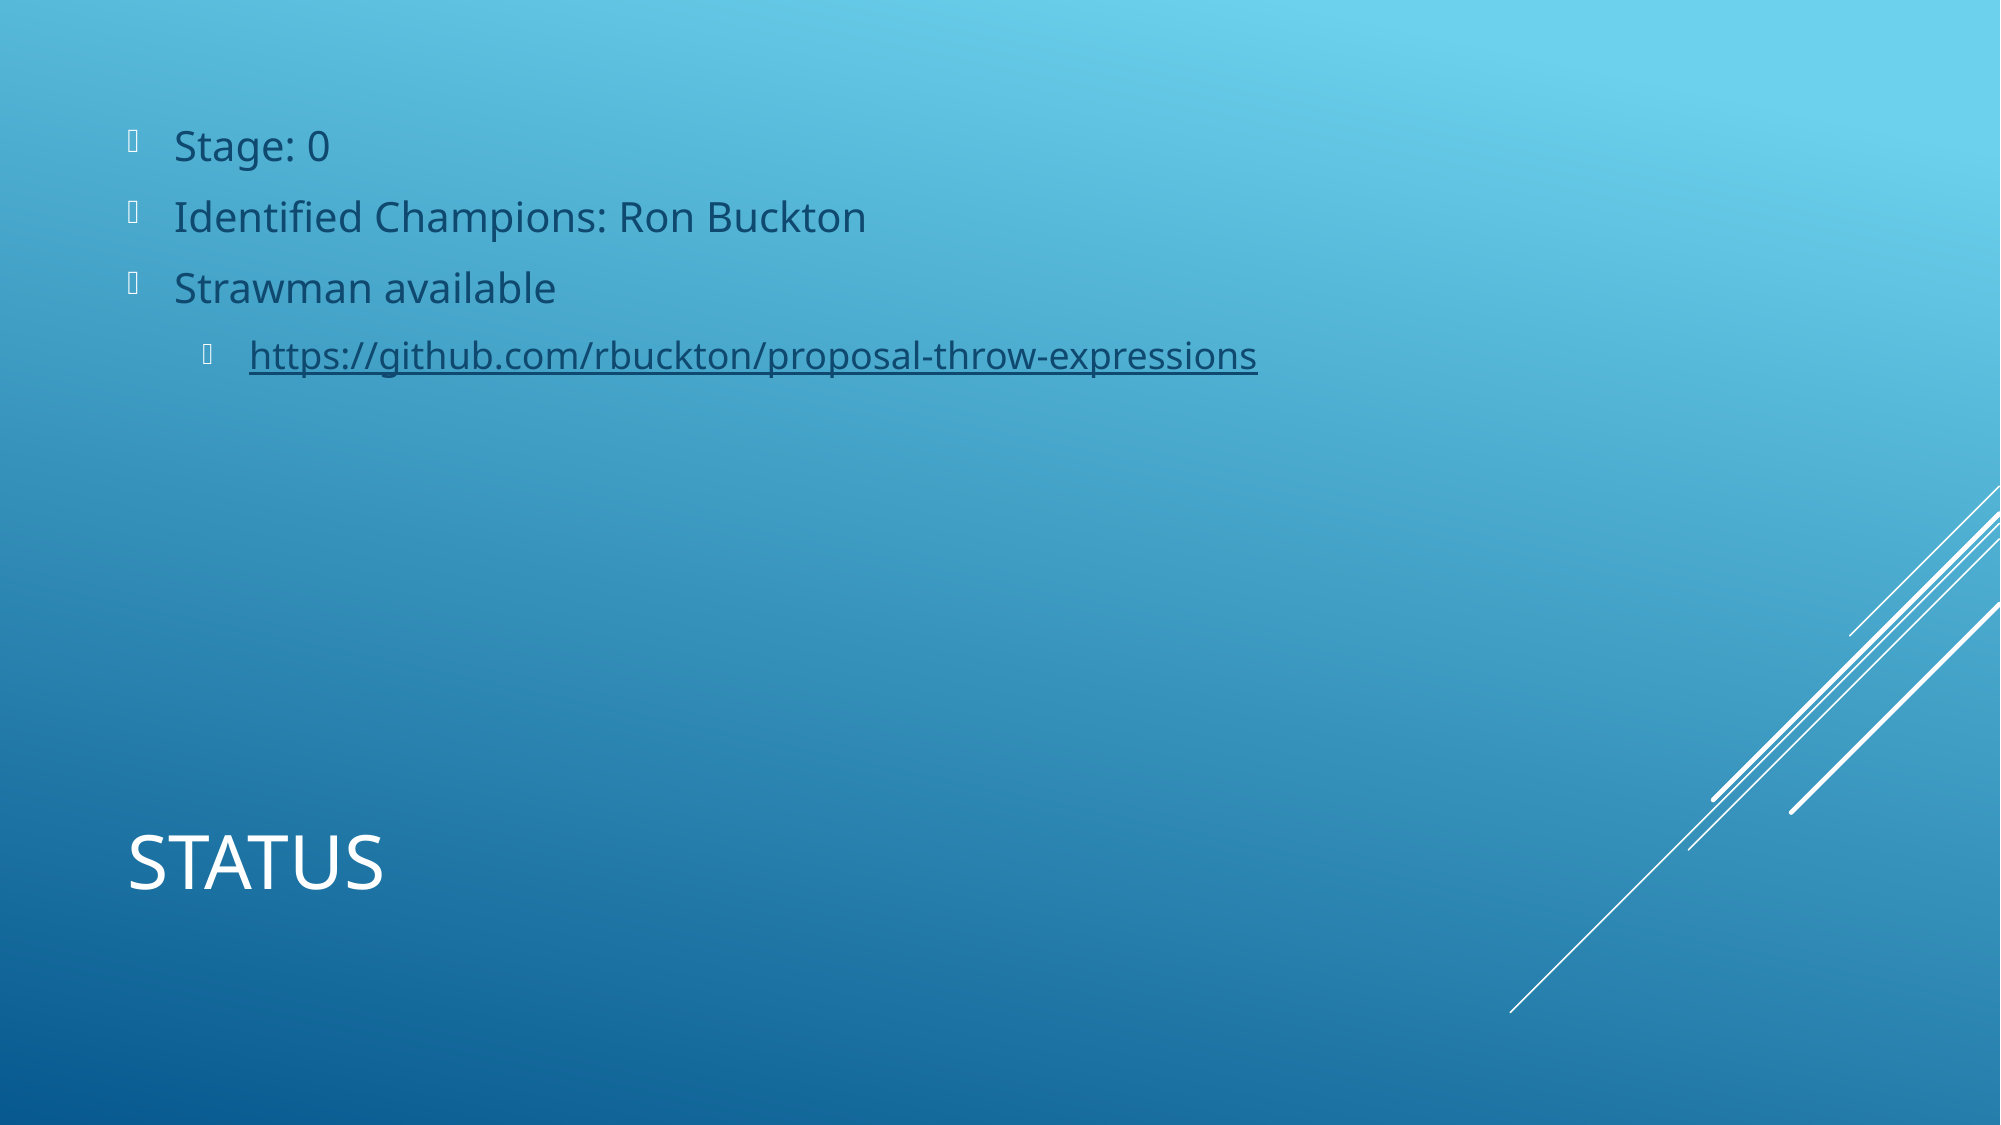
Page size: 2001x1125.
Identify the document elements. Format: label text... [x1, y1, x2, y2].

list Stage: 0 Identified Champions: Ron Buckton Strawman available https://github.com/rbuckton/proposal-throw-expressions [112, 112, 1513, 706]
title Status [112, 736, 1513, 984]
